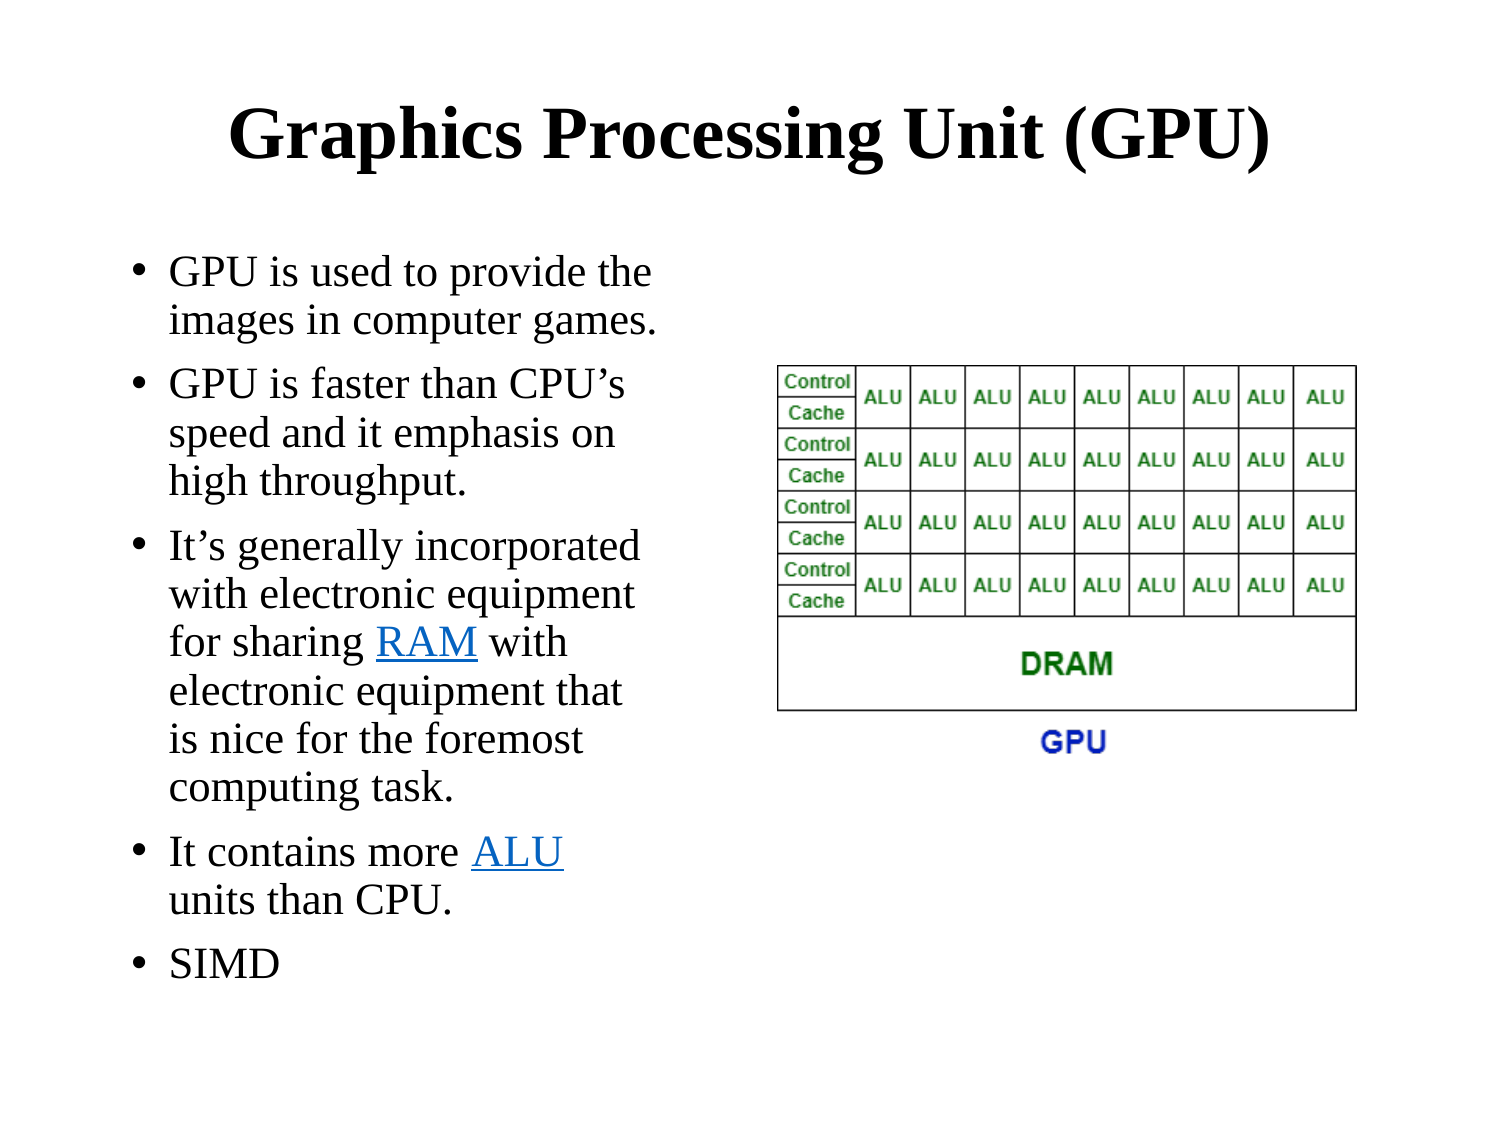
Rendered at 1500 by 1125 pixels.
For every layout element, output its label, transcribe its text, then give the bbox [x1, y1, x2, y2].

picture [776, 365, 1357, 760]
list GPU is used to provide the images in computer games. GPU is faster than CPU’s speed and it emphasis on high throughput. It’s generally incorporated with electronic equipment for sharing RAM with electronic equipment that is nice for the foremost computing task. It contains more ALU units than CPU. SIMD [116, 239, 676, 1046]
title Graphics Processing Unit (GPU) [103, 59, 1397, 209]
